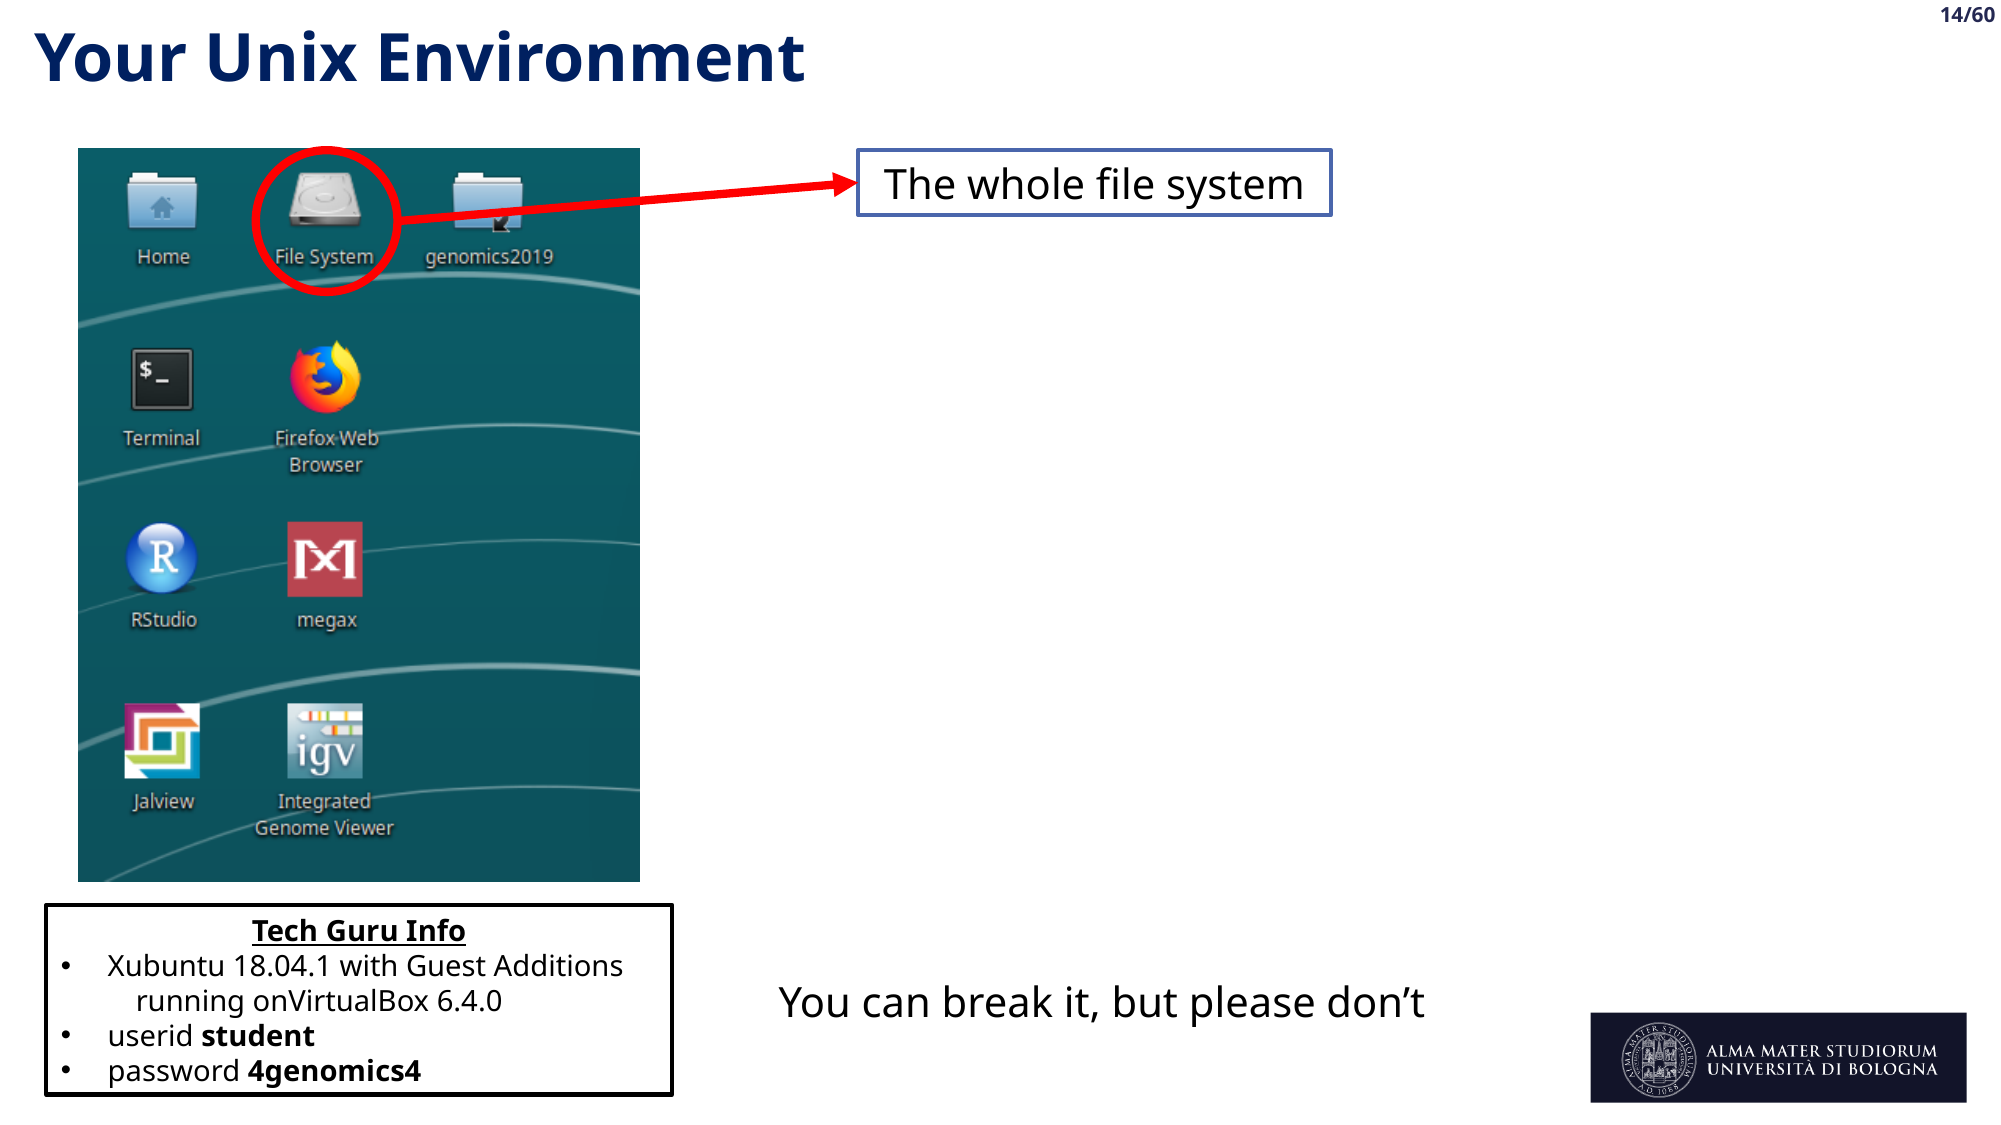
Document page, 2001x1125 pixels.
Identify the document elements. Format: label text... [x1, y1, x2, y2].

text_box The whole file system [856, 148, 1333, 217]
text_box Tech Guru Info Xubuntu 18.04.1 with Guest Additions running onVirtualBox 6.4.0 userid student password 4genomics4 [44, 903, 674, 1097]
picture [78, 148, 640, 883]
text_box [397, 182, 859, 222]
text_box You can break it, but please don’t [763, 968, 1556, 1033]
picture [1614, 1012, 1944, 1103]
list Your Unix Environment [19, 7, 1930, 102]
